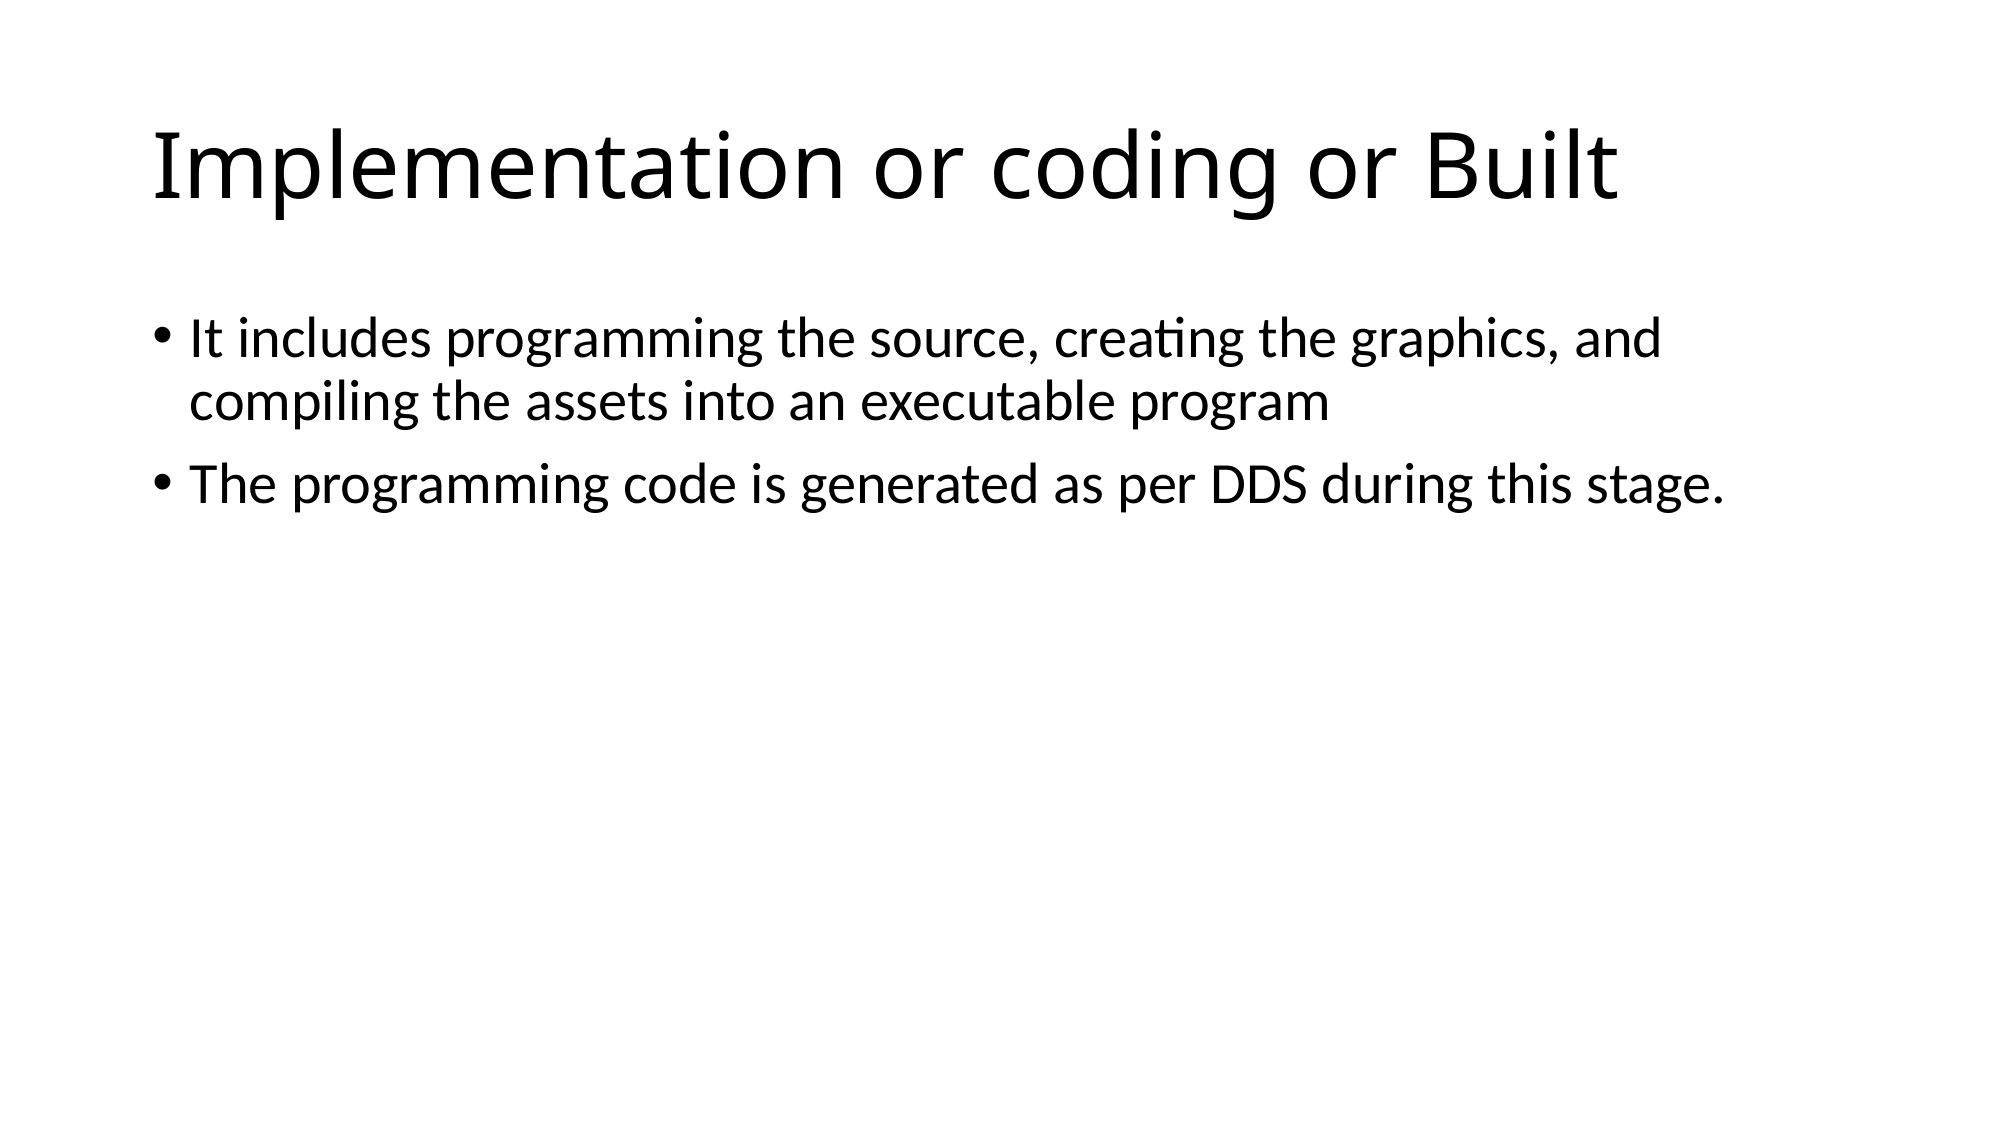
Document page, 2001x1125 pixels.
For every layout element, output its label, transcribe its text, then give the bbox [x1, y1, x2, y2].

title Implementation or coding or Built [137, 59, 1863, 278]
list It includes programming the source, creating the graphics, and compiling the assets into an executable program The programming code is generated as per DDS during this stage. [137, 299, 1863, 1014]
